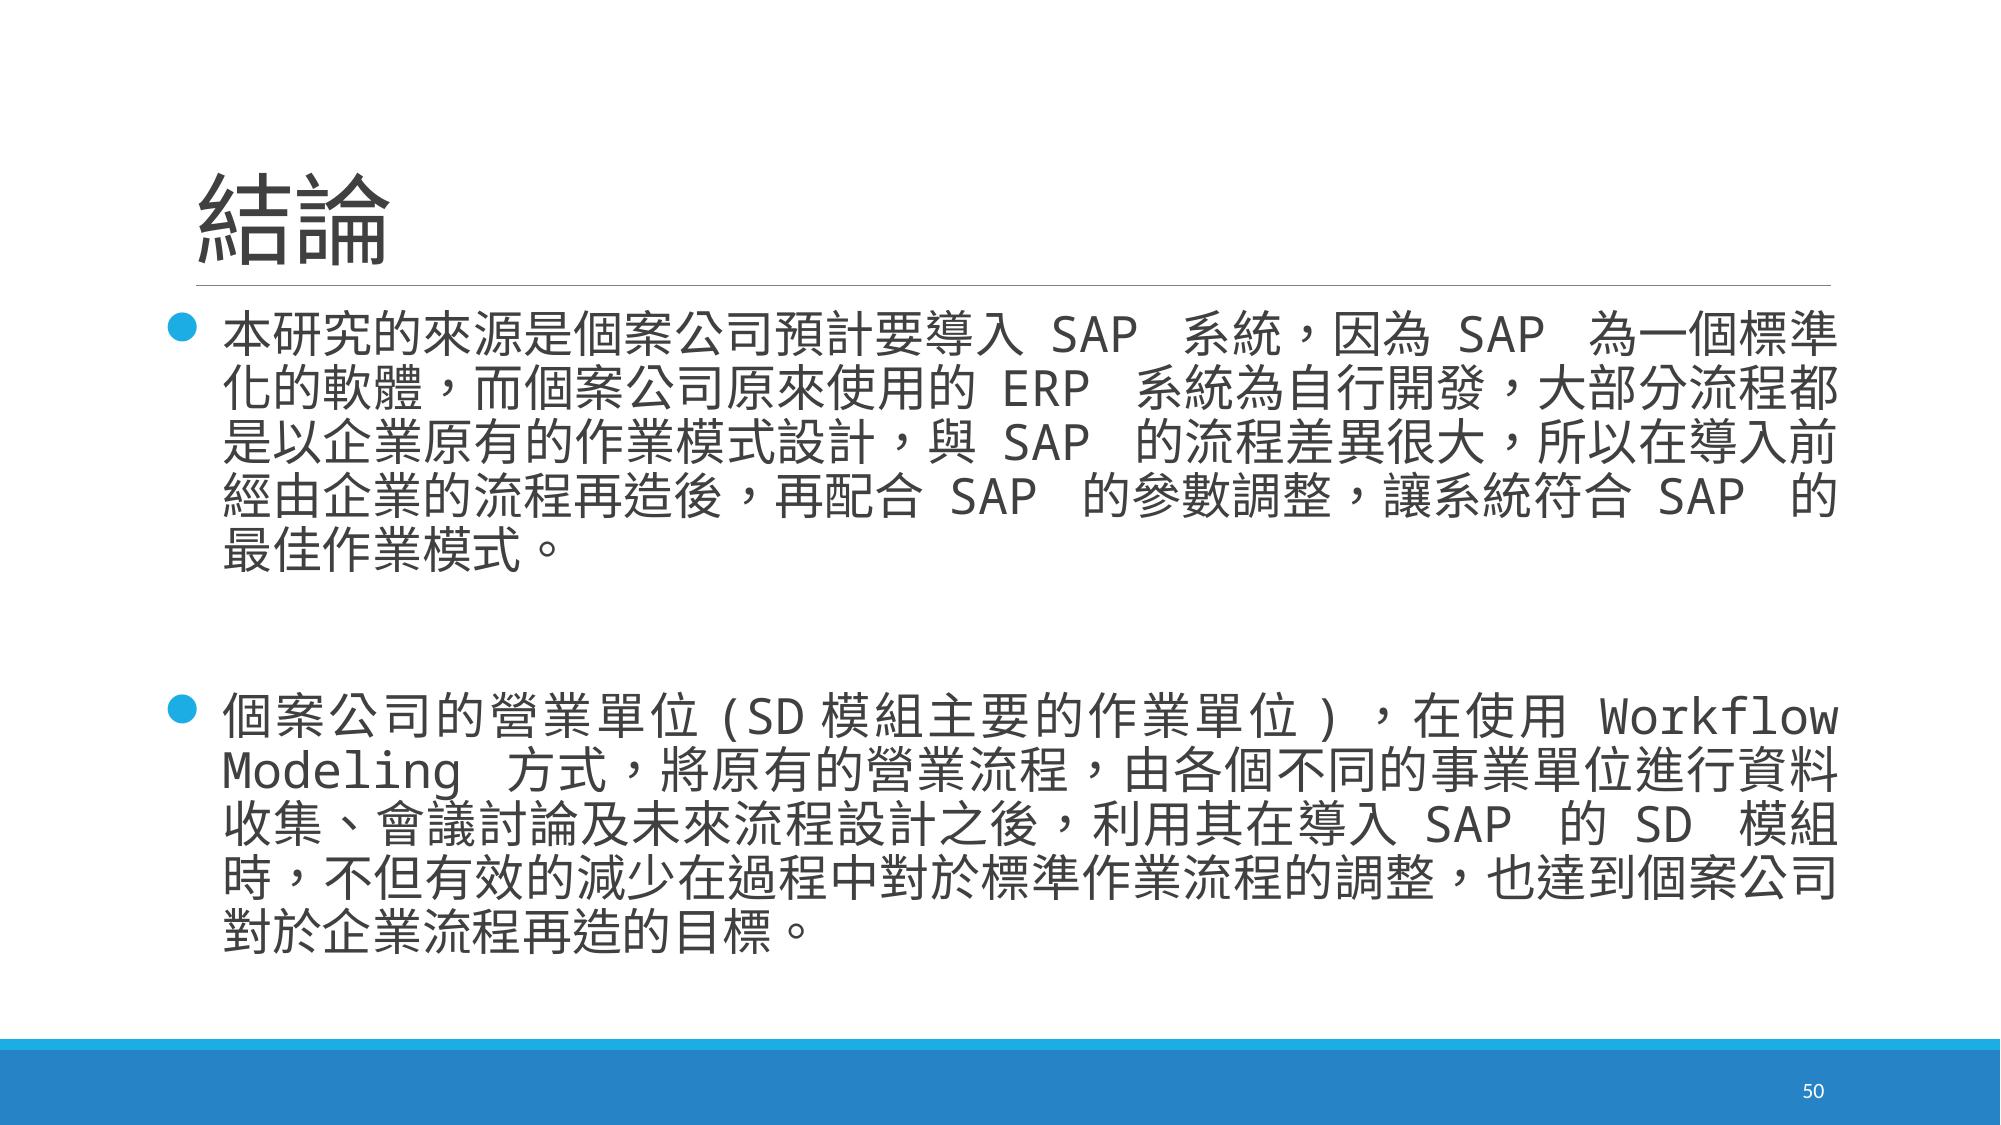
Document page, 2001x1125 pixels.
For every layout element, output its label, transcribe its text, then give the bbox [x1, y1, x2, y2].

list 本研究的來源是個案公司預計要導入 SAP 系統，因為 SAP 為一個標準化的軟體，而個案公司原來使用的 ERP 系統為自行開發，大部分流程都是以企業原有的作業模式設計，與 SAP 的流程差異很大，所以在導入前經由企業的流程再造後，再配合 SAP 的參數調整，讓系統符合 SAP 的最佳作業模式。 個案公司的營業單位(SD模組主要的作業單位)，在使用 Workflow Modeling 方式，將原有的營業流程，由各個不同的事業單位進行資料收集、會議討論及未來流程設計之後，利用其在導入 SAP 的 SD 模組時，不但有效的減少在過程中對於標準作業流程的調整，也達到個案公司對於企業流程再造的目標。 [163, 301, 1840, 1022]
slide_number 50 [1624, 1059, 1840, 1120]
title 結論 [180, 47, 1830, 285]
